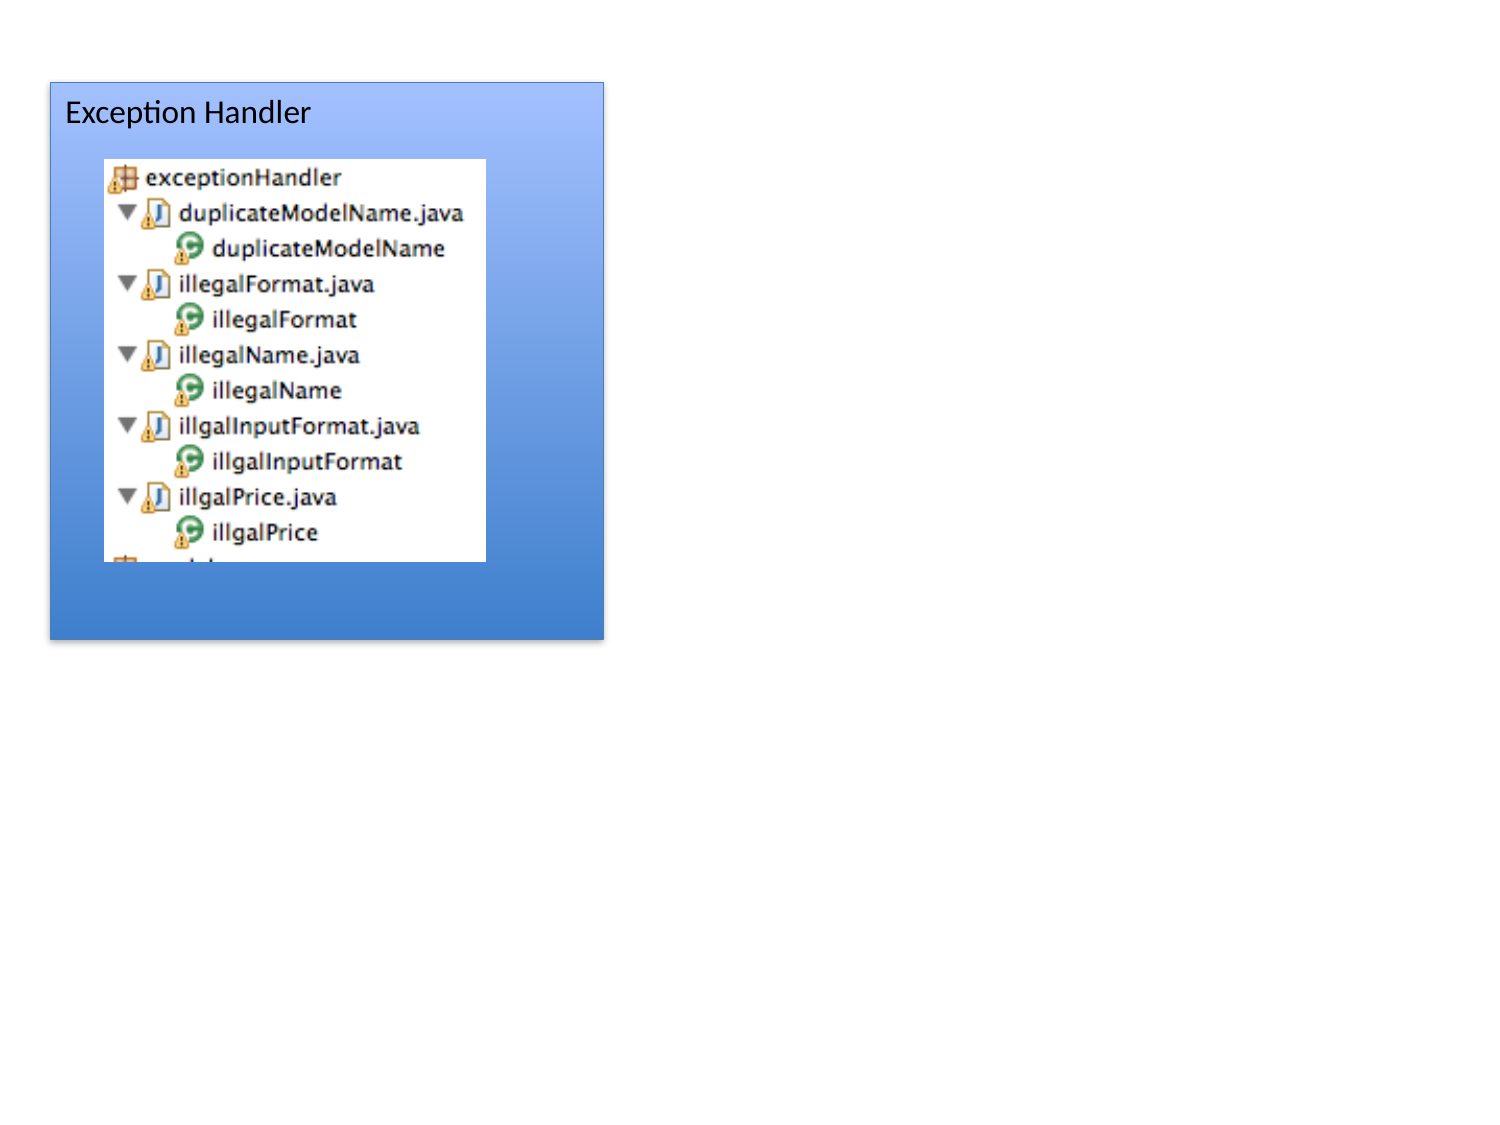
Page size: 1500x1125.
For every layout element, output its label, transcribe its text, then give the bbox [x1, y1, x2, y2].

text_box Exception Handler [50, 82, 604, 640]
picture [104, 159, 486, 562]
